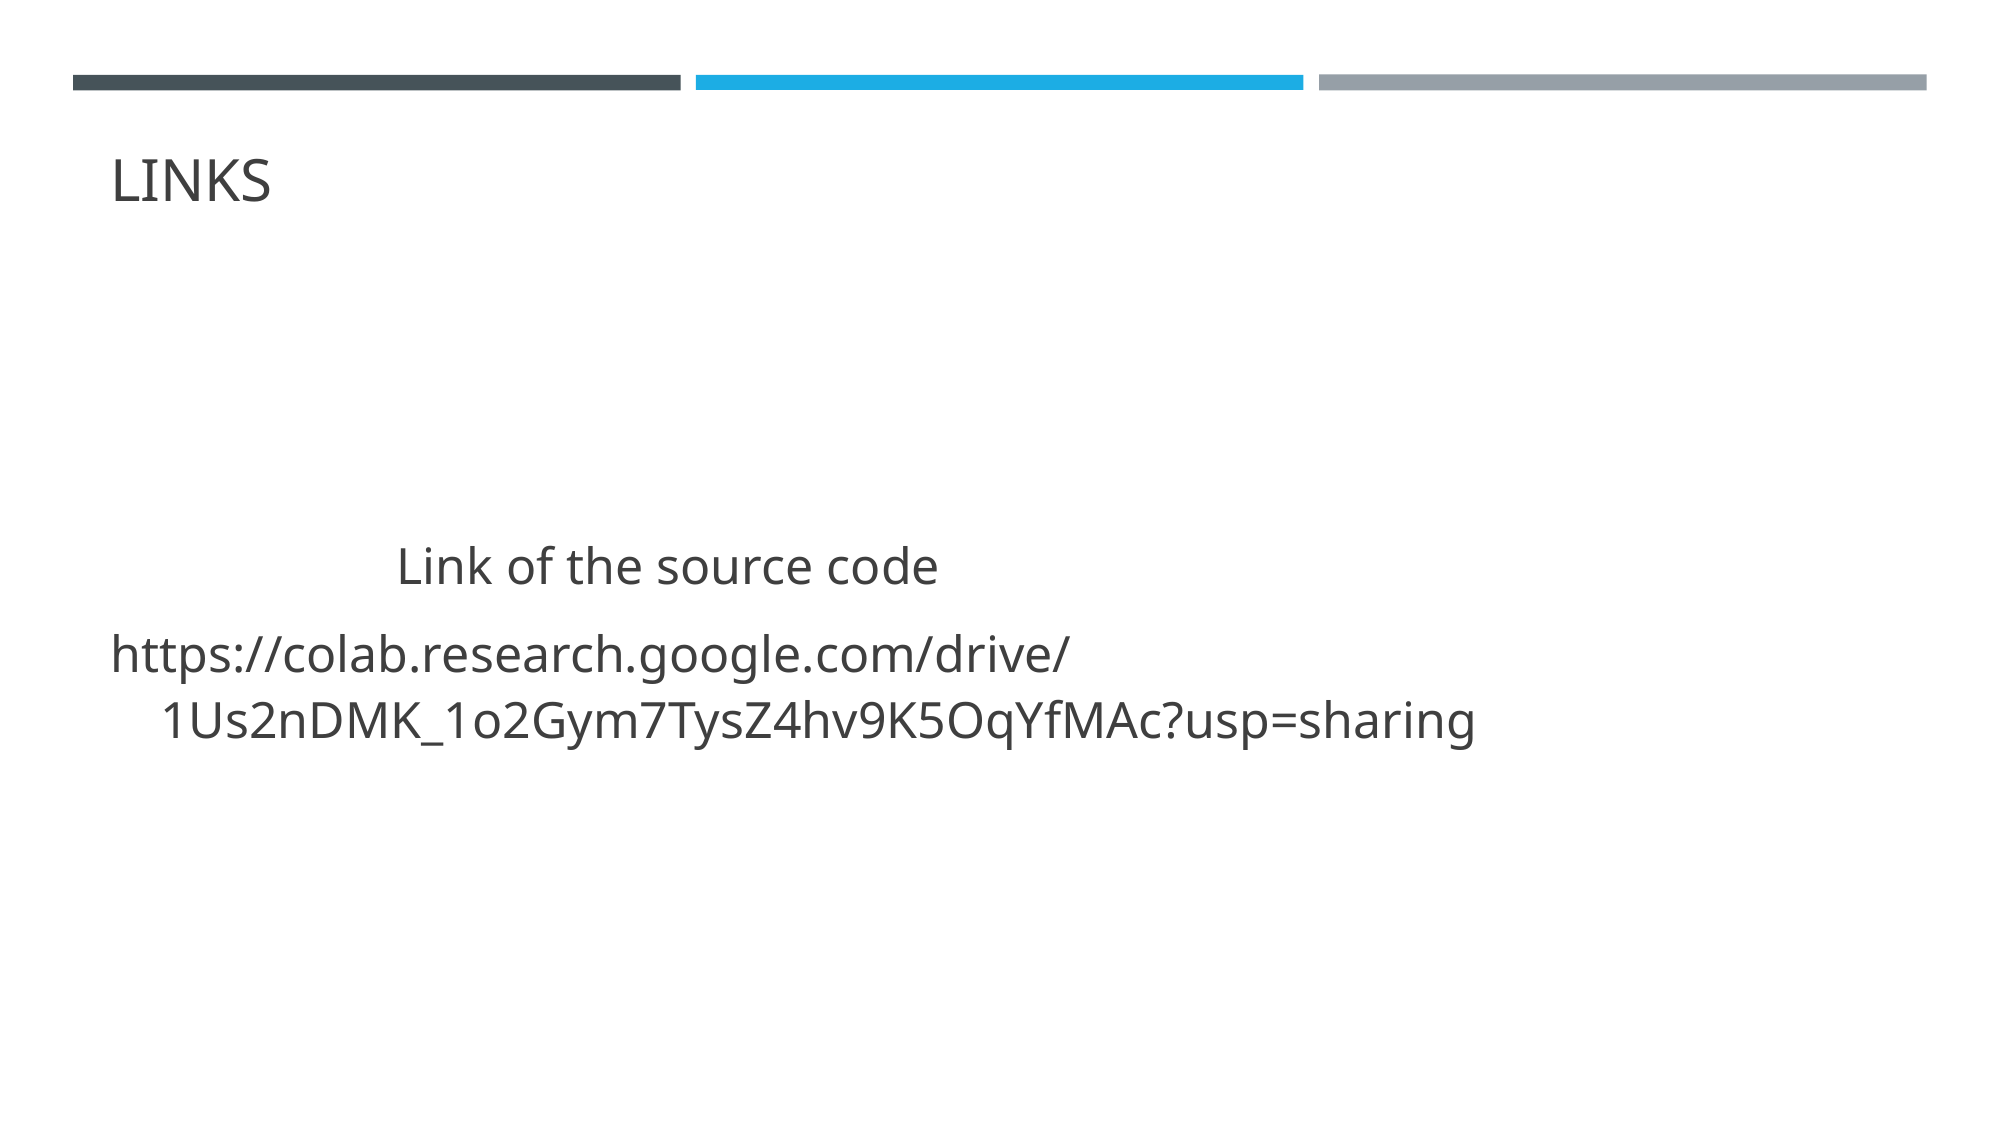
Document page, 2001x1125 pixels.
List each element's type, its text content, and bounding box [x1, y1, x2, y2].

title LINKS [95, 81, 1905, 276]
list Link of the source code https://colab.research.google.com/drive/1Us2nDMK_1o2Gym7TysZ4hv9K5OqYfMAc?usp=sharing [95, 340, 1905, 937]
